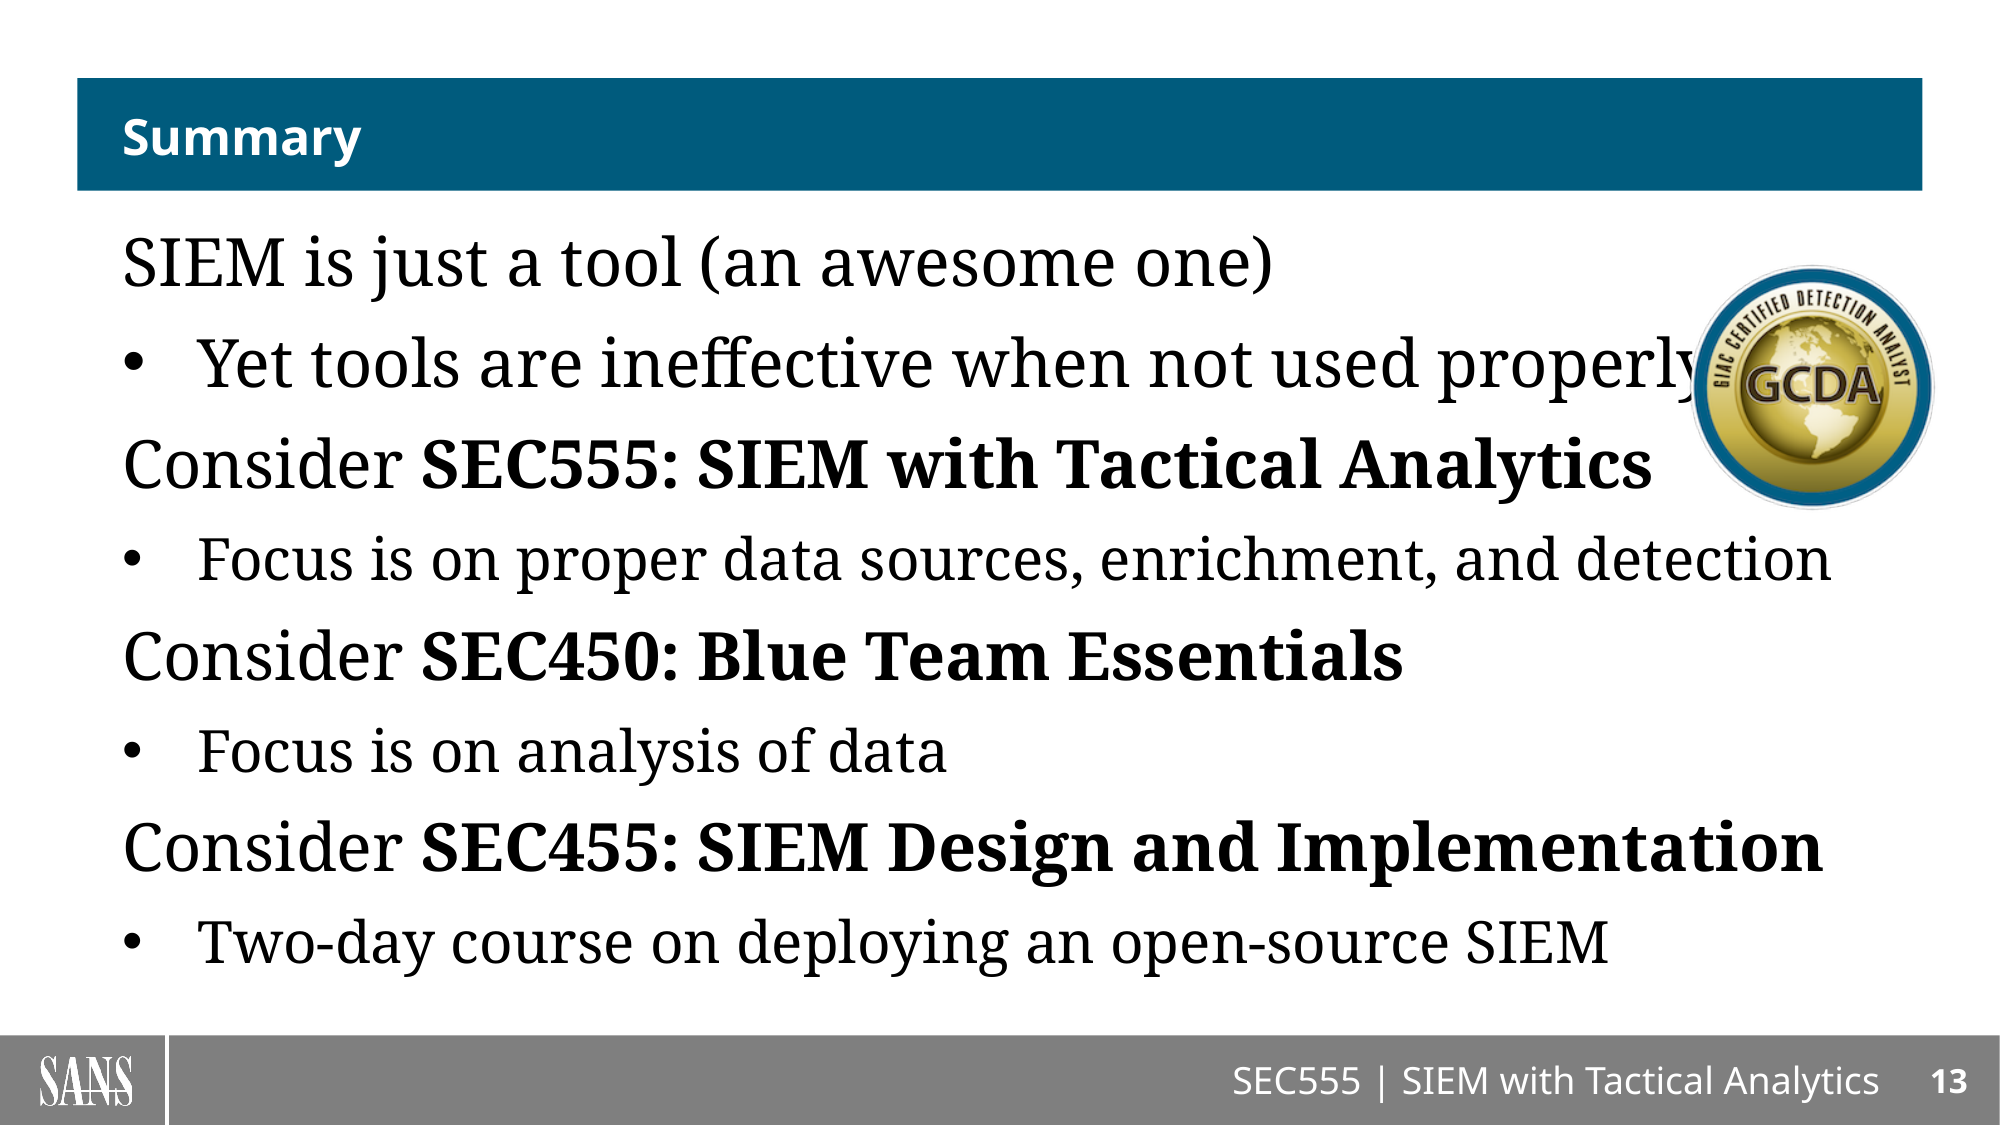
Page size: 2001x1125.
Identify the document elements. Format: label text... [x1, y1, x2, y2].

title Summary [107, 78, 1893, 191]
picture [1687, 262, 1938, 513]
list SIEM is just a tool (an awesome one) Yet tools are ineffective when not used properly Consider SEC555: SIEM with Tactical Analytics Focus is on proper data sources, enrichment, and detection Consider SEC450: Blue Team Essentials Focus is on analysis of data Consider SEC455: SIEM Design and Implementation Two-day course on deploying an open-source SIEM [107, 212, 1893, 1013]
